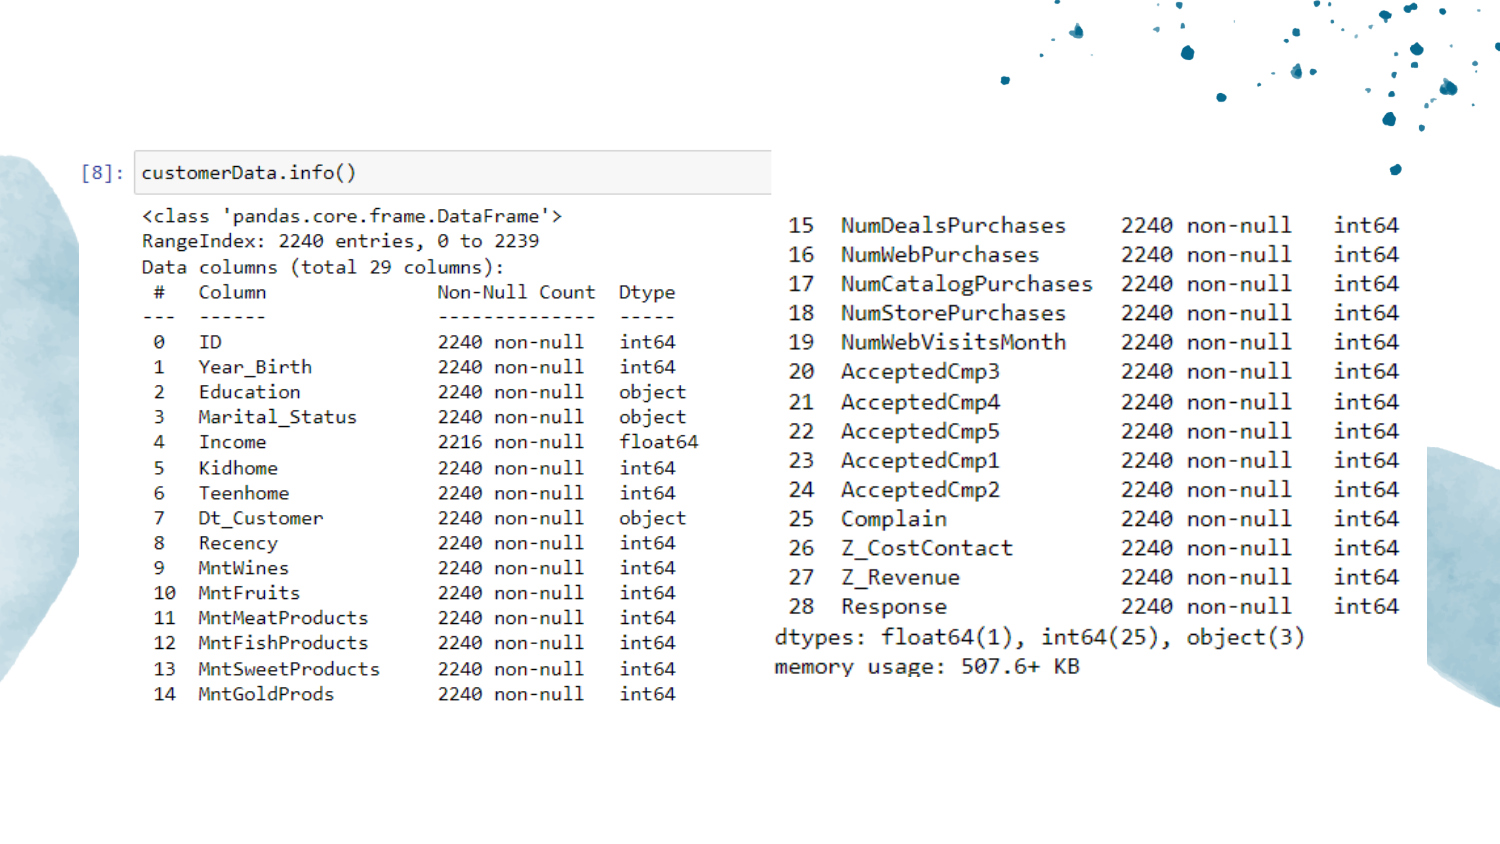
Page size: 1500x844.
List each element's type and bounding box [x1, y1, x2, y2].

picture [970, 0, 1500, 176]
picture [0, 145, 1500, 735]
